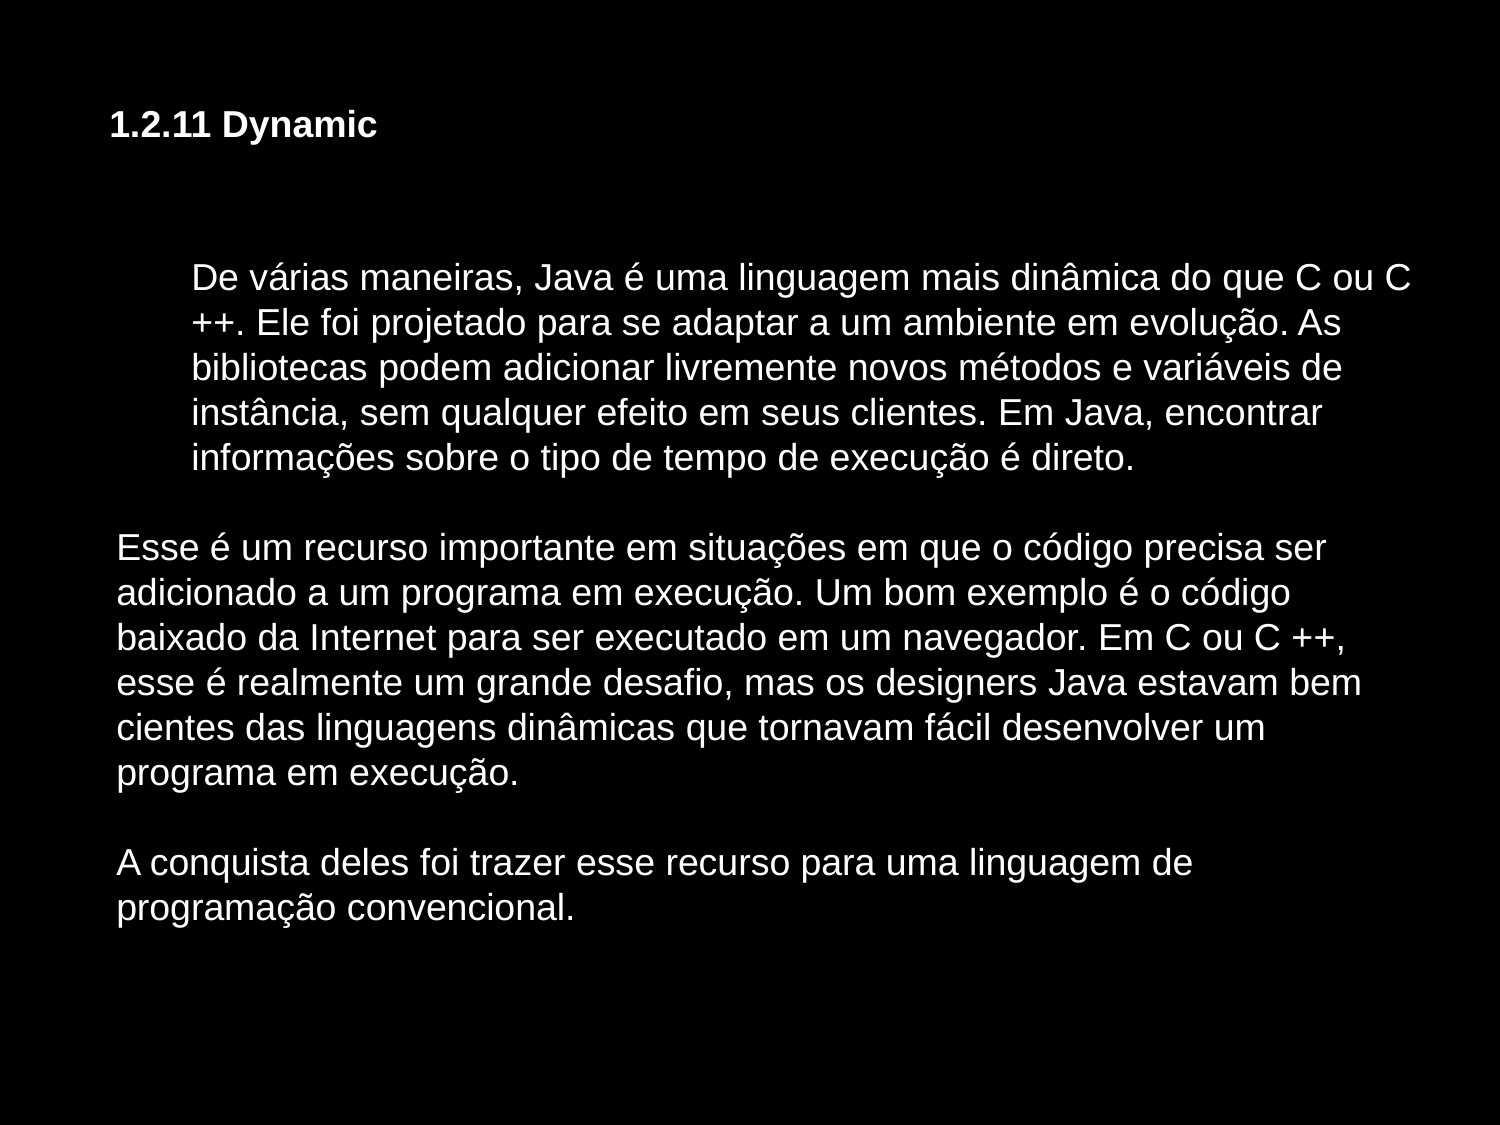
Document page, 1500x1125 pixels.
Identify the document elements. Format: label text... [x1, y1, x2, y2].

text_box 1.2.11 Dynamic [94, 93, 393, 153]
text_box De várias maneiras, Java é uma linguagem mais dinâmica do que C ou C ++. Ele foi projetado para se adaptar a um ambiente em evolução. As bibliotecas podem adicionar livremente novos métodos e variáveis de instância, sem qualquer efeito em seus clientes. Em Java, encontrar informações sobre o tipo de tempo de execução é direto. Esse é um recurso importante em situações em que o código precisa ser adicionado a um programa em execução. Um bom exemplo é o código baixado da Internet para ser executado em um navegador. Em C ou C ++, esse é realmente um grande desafio, mas os designers Java estavam bem cientes das linguagens dinâmicas que tornavam fácil desenvolver um programa em execução. A conquista deles foi trazer esse recurso para uma linguagem de programação convencional. [101, 245, 1435, 935]
